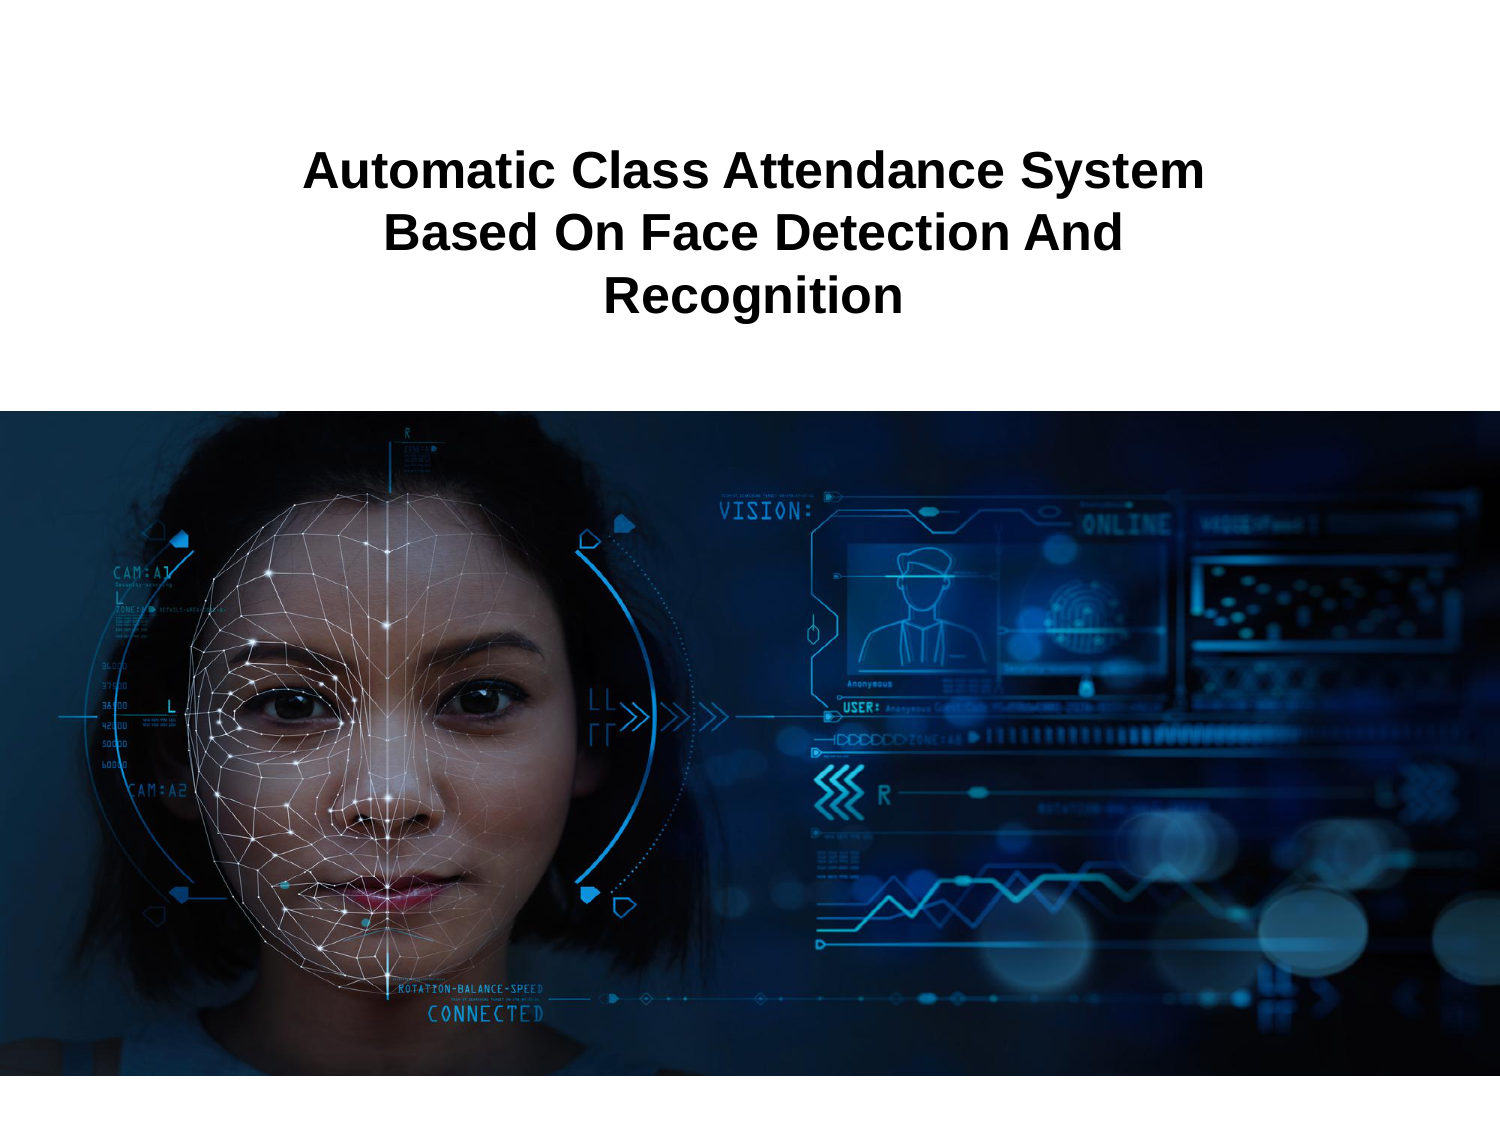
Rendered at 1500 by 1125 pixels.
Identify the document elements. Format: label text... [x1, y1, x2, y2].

picture [0, 411, 1500, 1076]
text_box Automatic Class Attendance System Based On Face Detection And Recognition [258, 128, 1251, 332]
